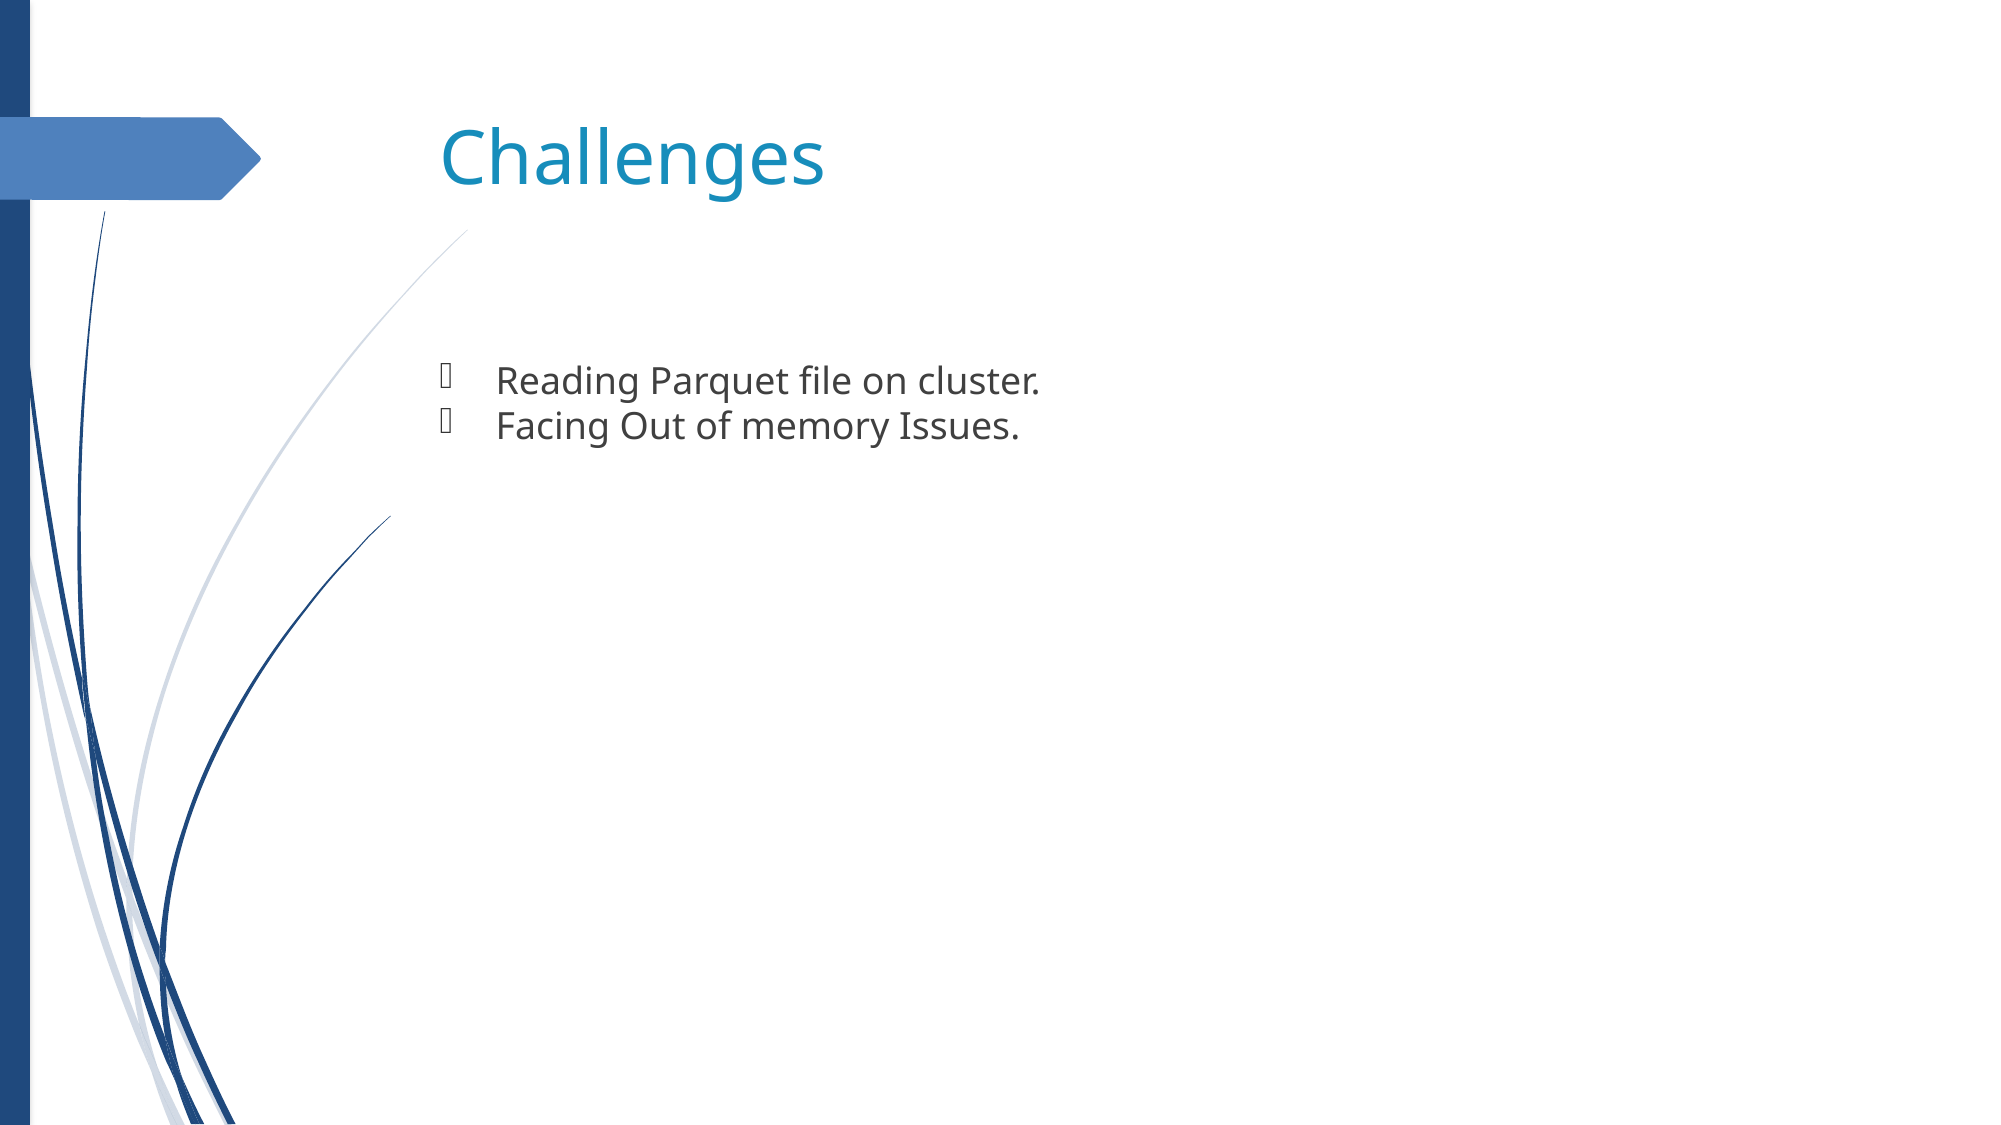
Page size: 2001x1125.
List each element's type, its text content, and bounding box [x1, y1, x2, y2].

text_box Reading Parquet file on cluster. Facing Out of memory Issues. [424, 349, 1888, 970]
text_box Challenges [424, 102, 1888, 235]
